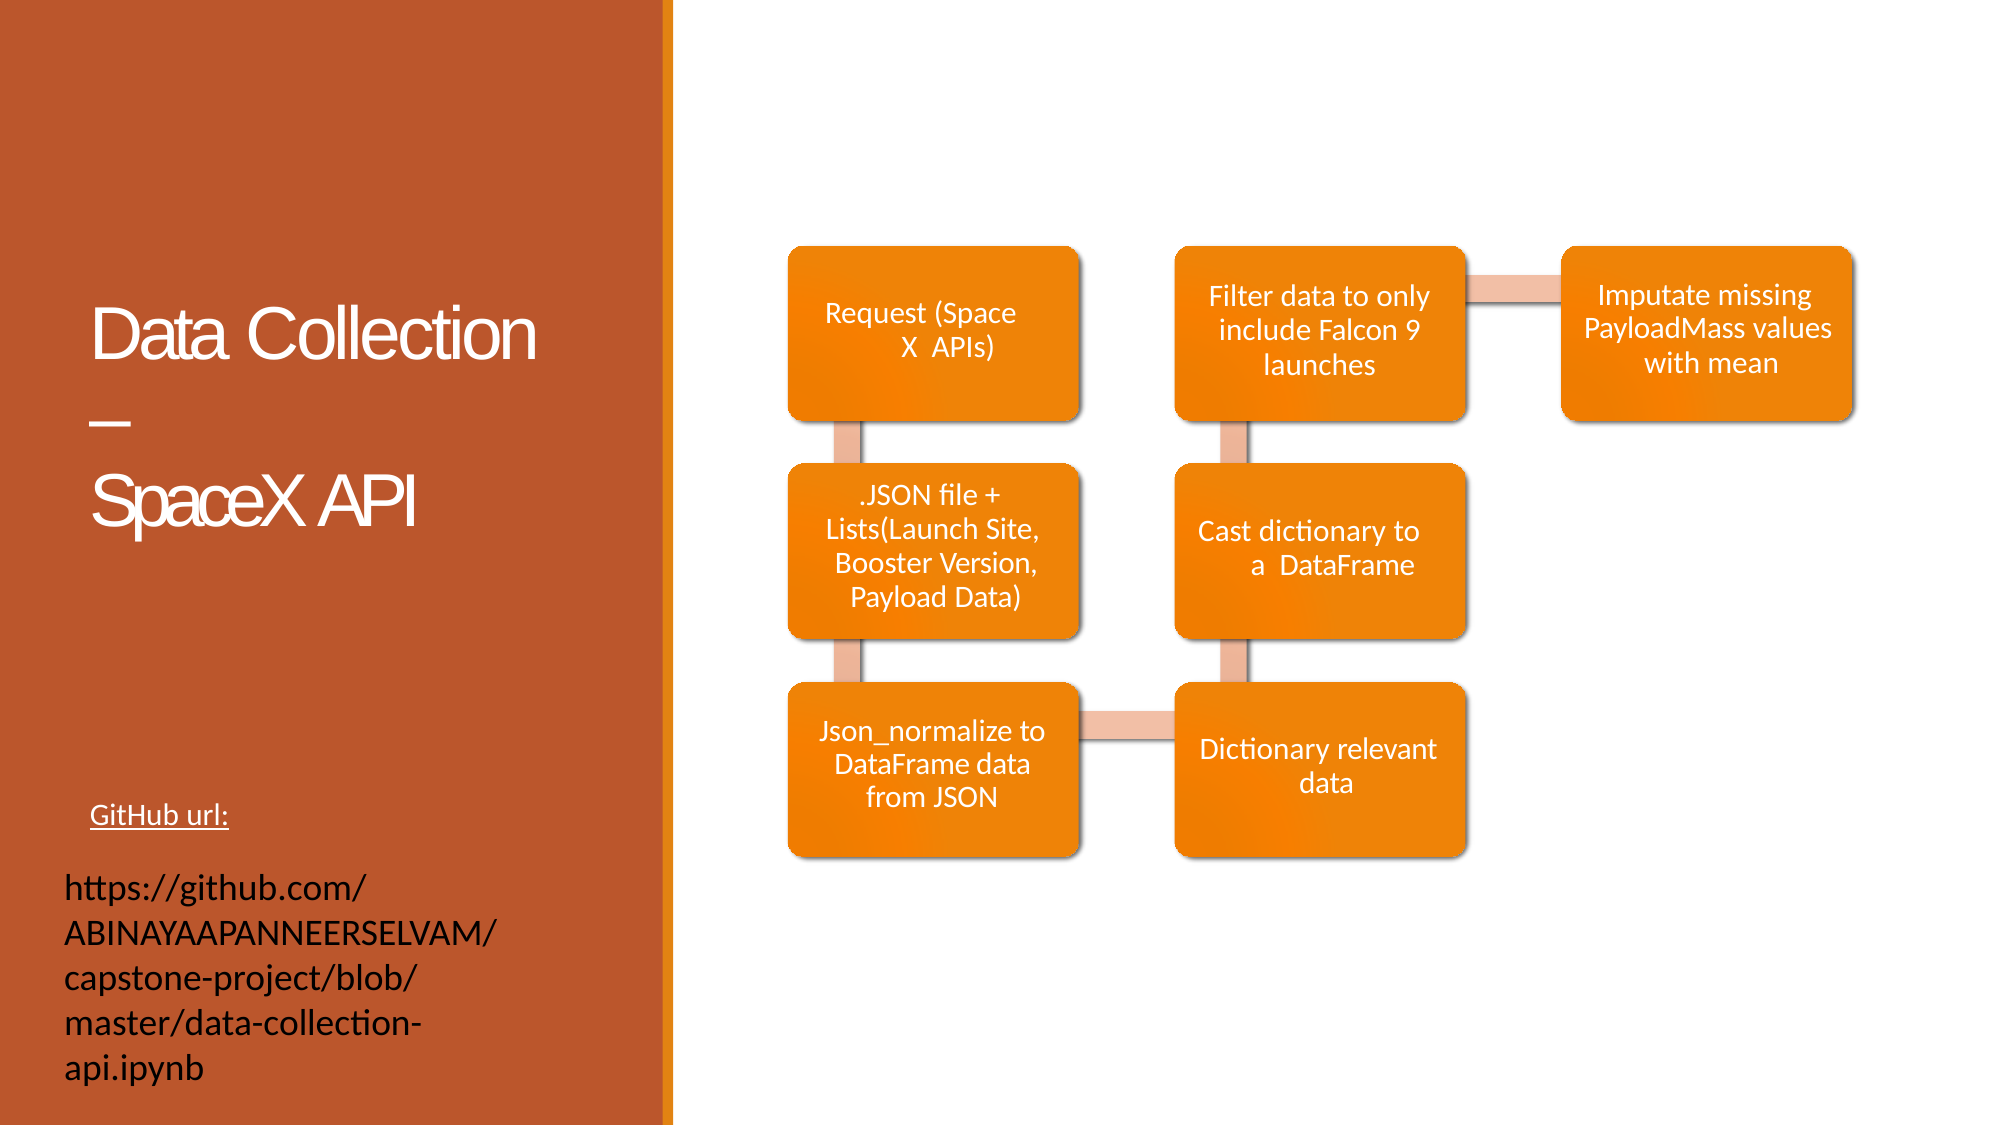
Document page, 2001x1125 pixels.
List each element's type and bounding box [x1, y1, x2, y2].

text_box [1170, 439, 1479, 649]
text_box [784, 678, 1165, 867]
text_box [784, 460, 1089, 678]
text_box [784, 242, 1089, 460]
text_box [0, 0, 674, 1125]
text_box [1170, 242, 1555, 431]
text_box [1170, 655, 1477, 867]
text_box [1557, 242, 1869, 431]
